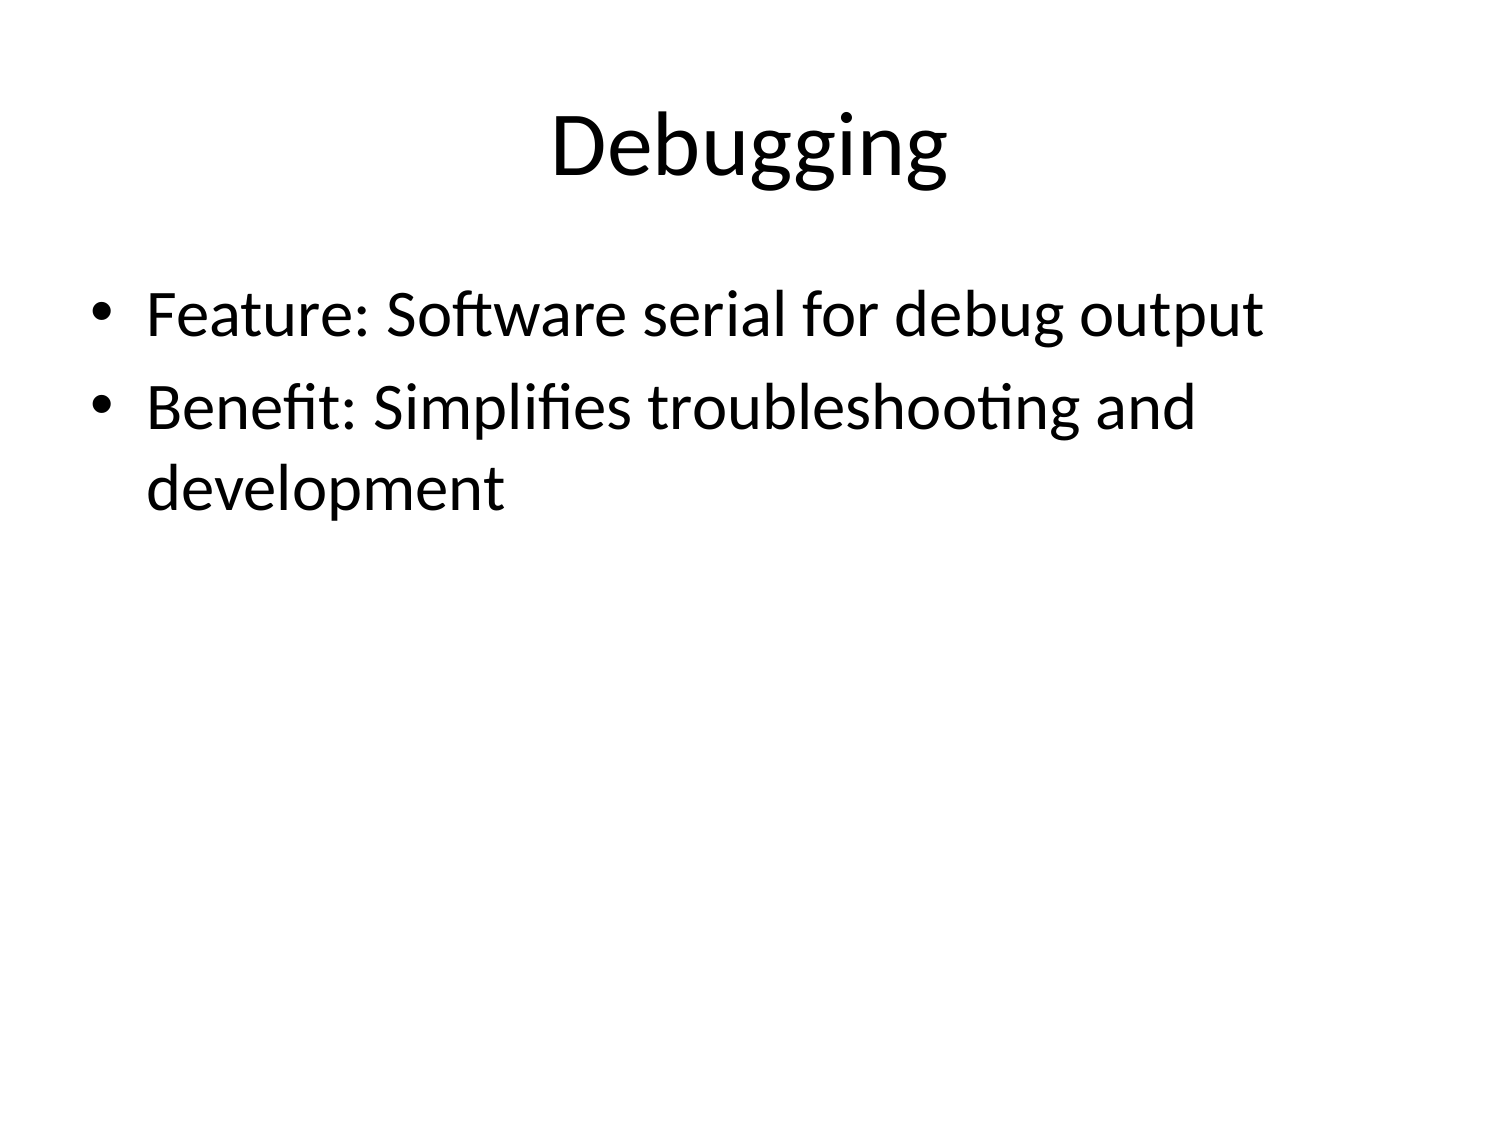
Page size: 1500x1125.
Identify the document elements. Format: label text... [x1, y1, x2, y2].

title Debugging [75, 45, 1425, 233]
list Feature: Software serial for debug output Benefit: Simplifies troubleshooting and development [75, 262, 1425, 1005]
